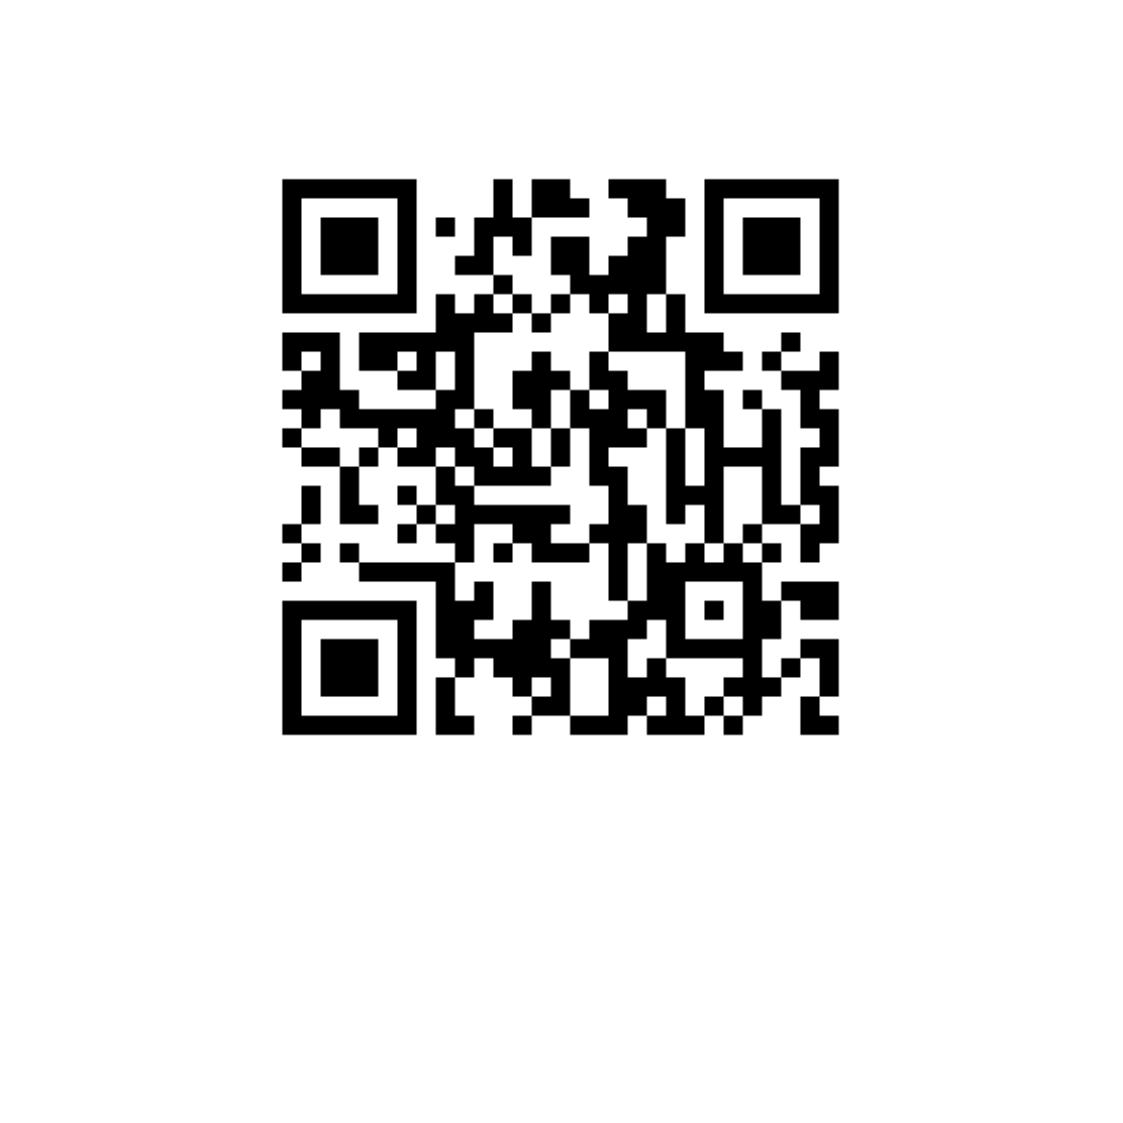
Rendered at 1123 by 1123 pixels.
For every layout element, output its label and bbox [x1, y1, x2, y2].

picture [206, 103, 916, 813]
